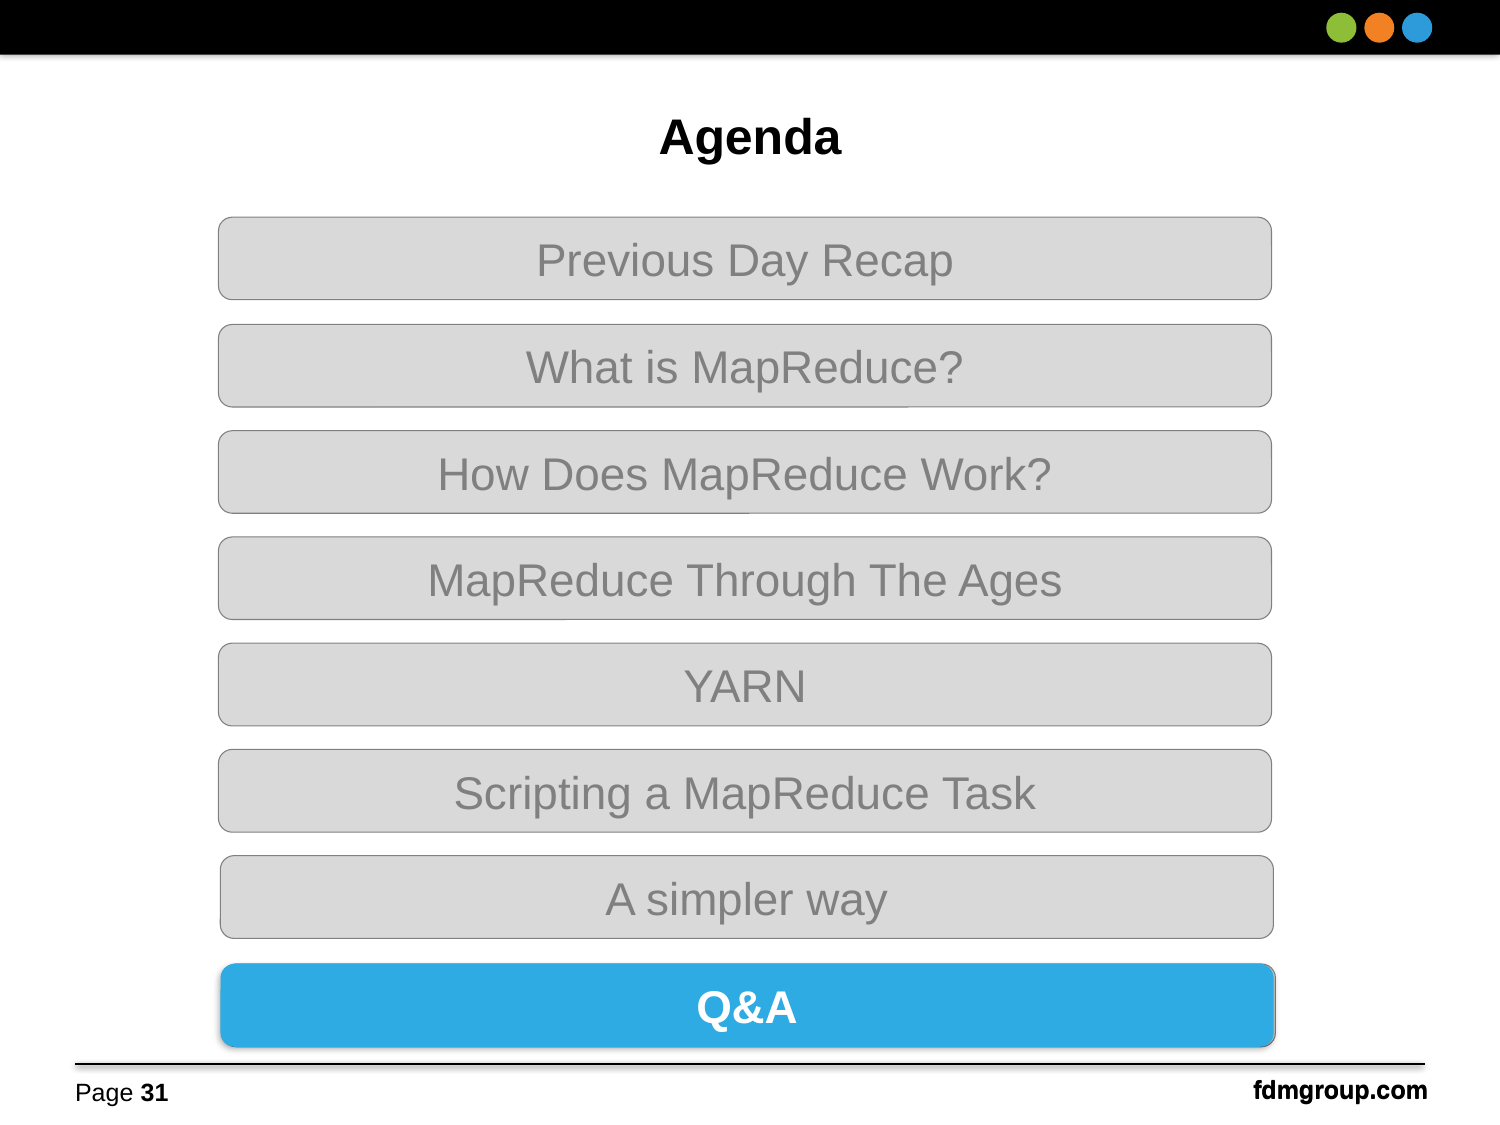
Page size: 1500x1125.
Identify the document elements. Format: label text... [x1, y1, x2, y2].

text_box Previous Day Recap [216, 215, 1274, 302]
text_box What is MapReduce? [216, 322, 1274, 410]
text_box A simpler way [218, 853, 1276, 941]
text_box Q&A [219, 963, 1275, 1048]
title Agenda [75, 104, 1425, 173]
text_box YARN [216, 641, 1274, 729]
slide_number Page 31 [75, 1076, 425, 1107]
text_box Scripting a MapReduce Task [216, 747, 1274, 835]
text_box How Does MapReduce Work? [216, 428, 1274, 516]
text_box MapReduce Through The Ages [216, 534, 1274, 622]
